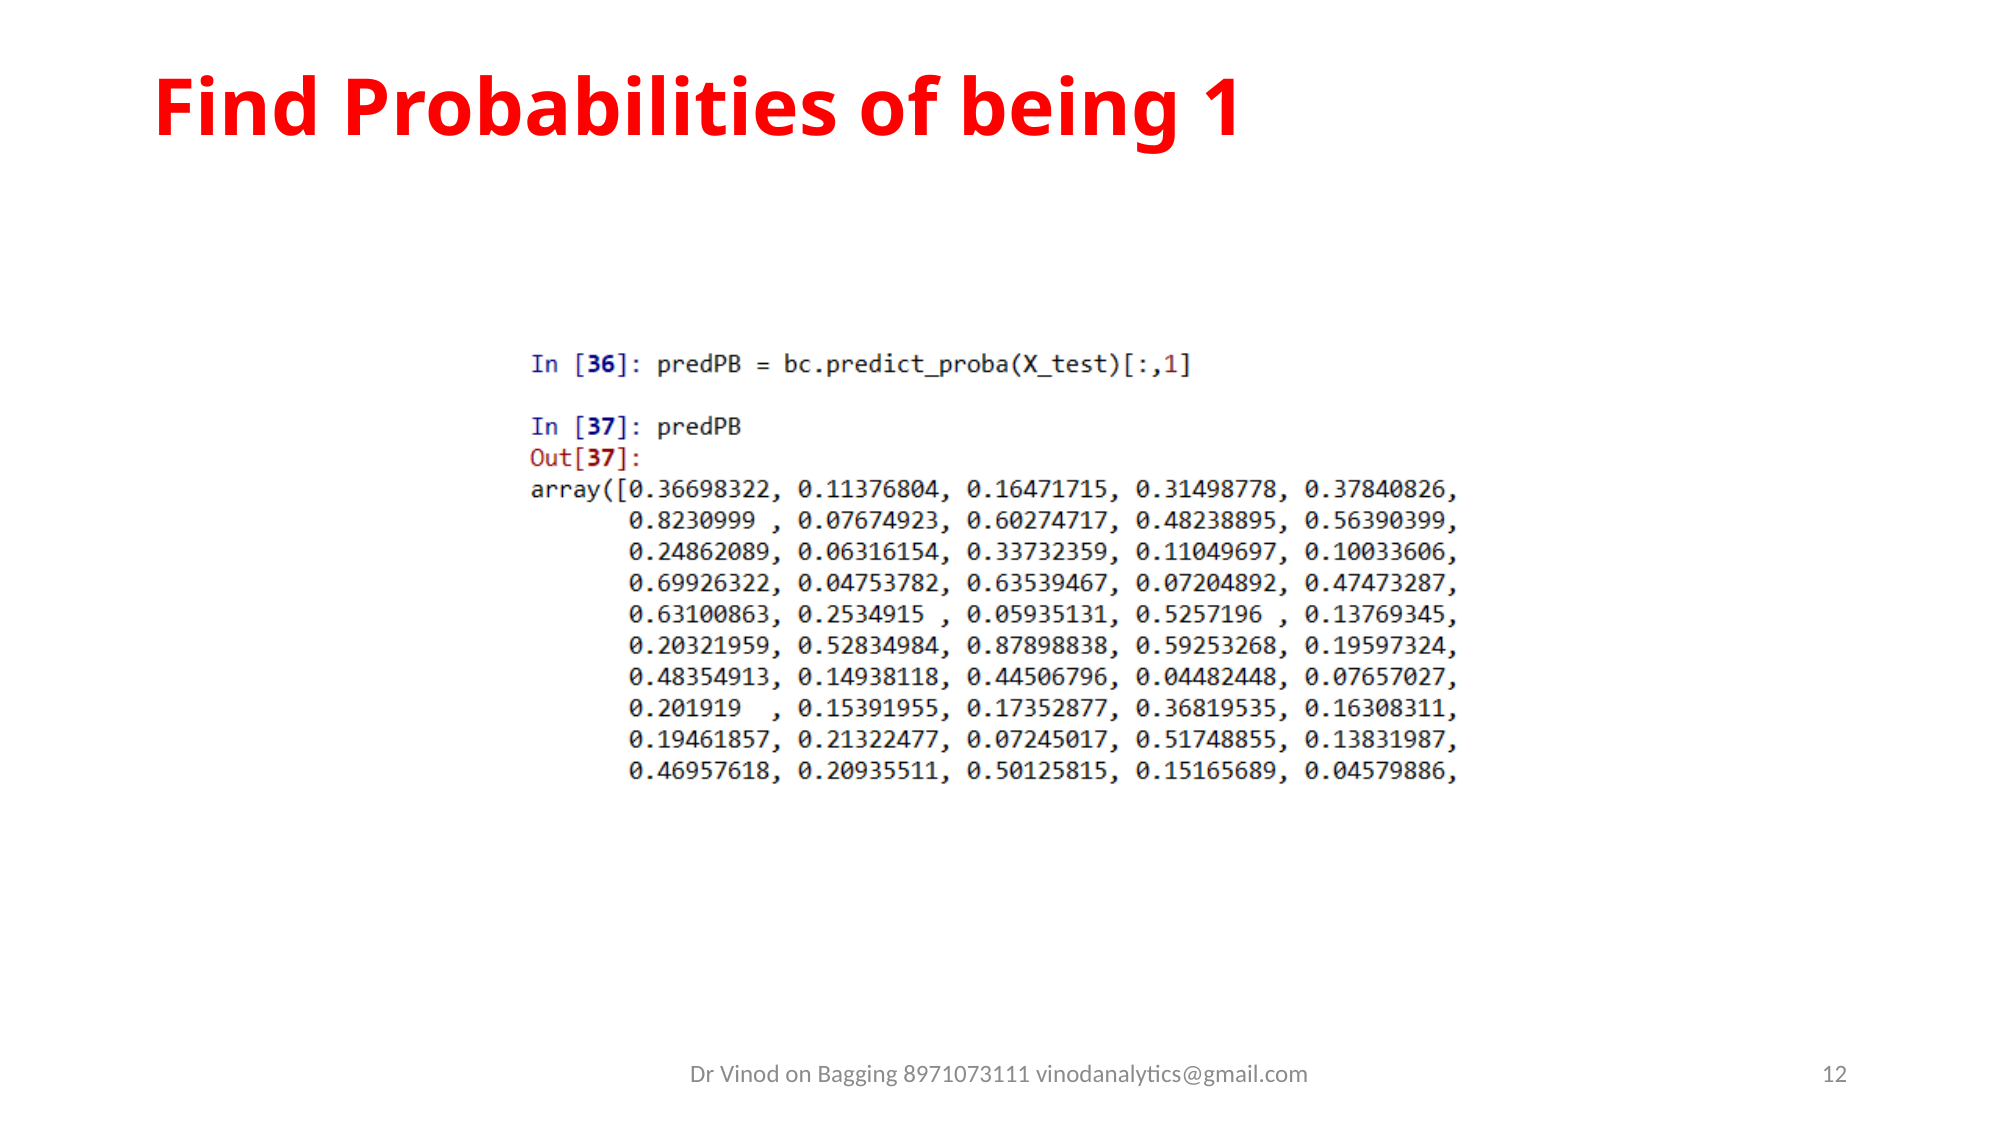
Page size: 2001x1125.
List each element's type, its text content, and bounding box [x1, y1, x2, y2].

footer Dr Vinod on Bagging 8971073111 vinodanalytics@gmail.com [662, 1042, 1338, 1103]
title Find Probabilities of being 1 [137, 59, 1863, 161]
slide_number 12 [1412, 1042, 1863, 1103]
picture [526, 338, 1474, 787]
